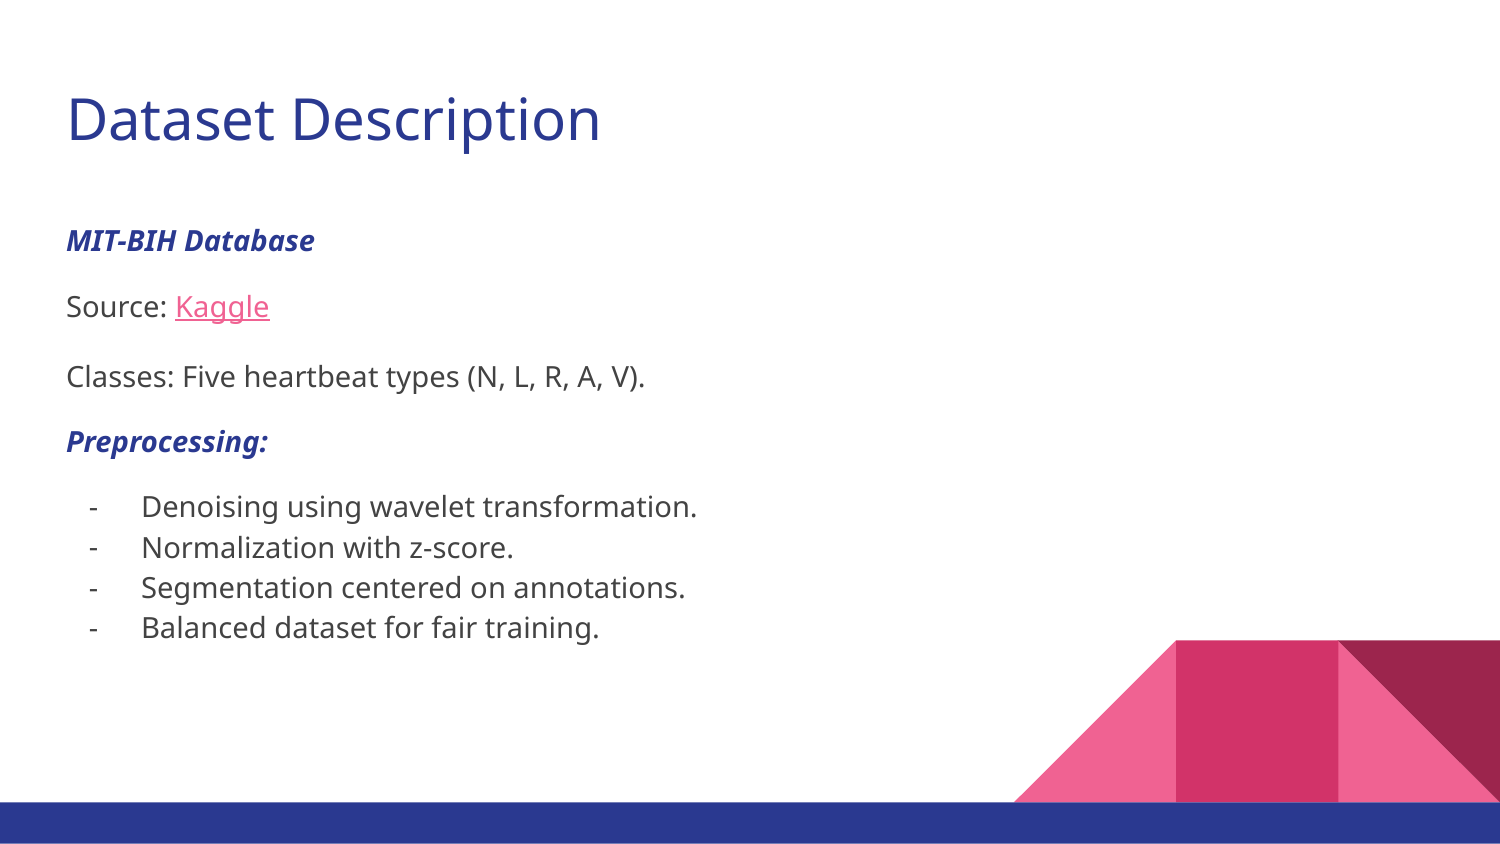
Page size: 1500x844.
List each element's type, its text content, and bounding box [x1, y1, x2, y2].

list MIT-BIH Database Source: Kaggle Classes: Five heartbeat types (N, L, R, A, V). Preprocessing: Denoising using wavelet transformation. Normalization with z-score. Segmentation centered on annotations. Balanced dataset for fair training. [51, 201, 1449, 750]
title Dataset Description [51, 67, 1449, 167]
